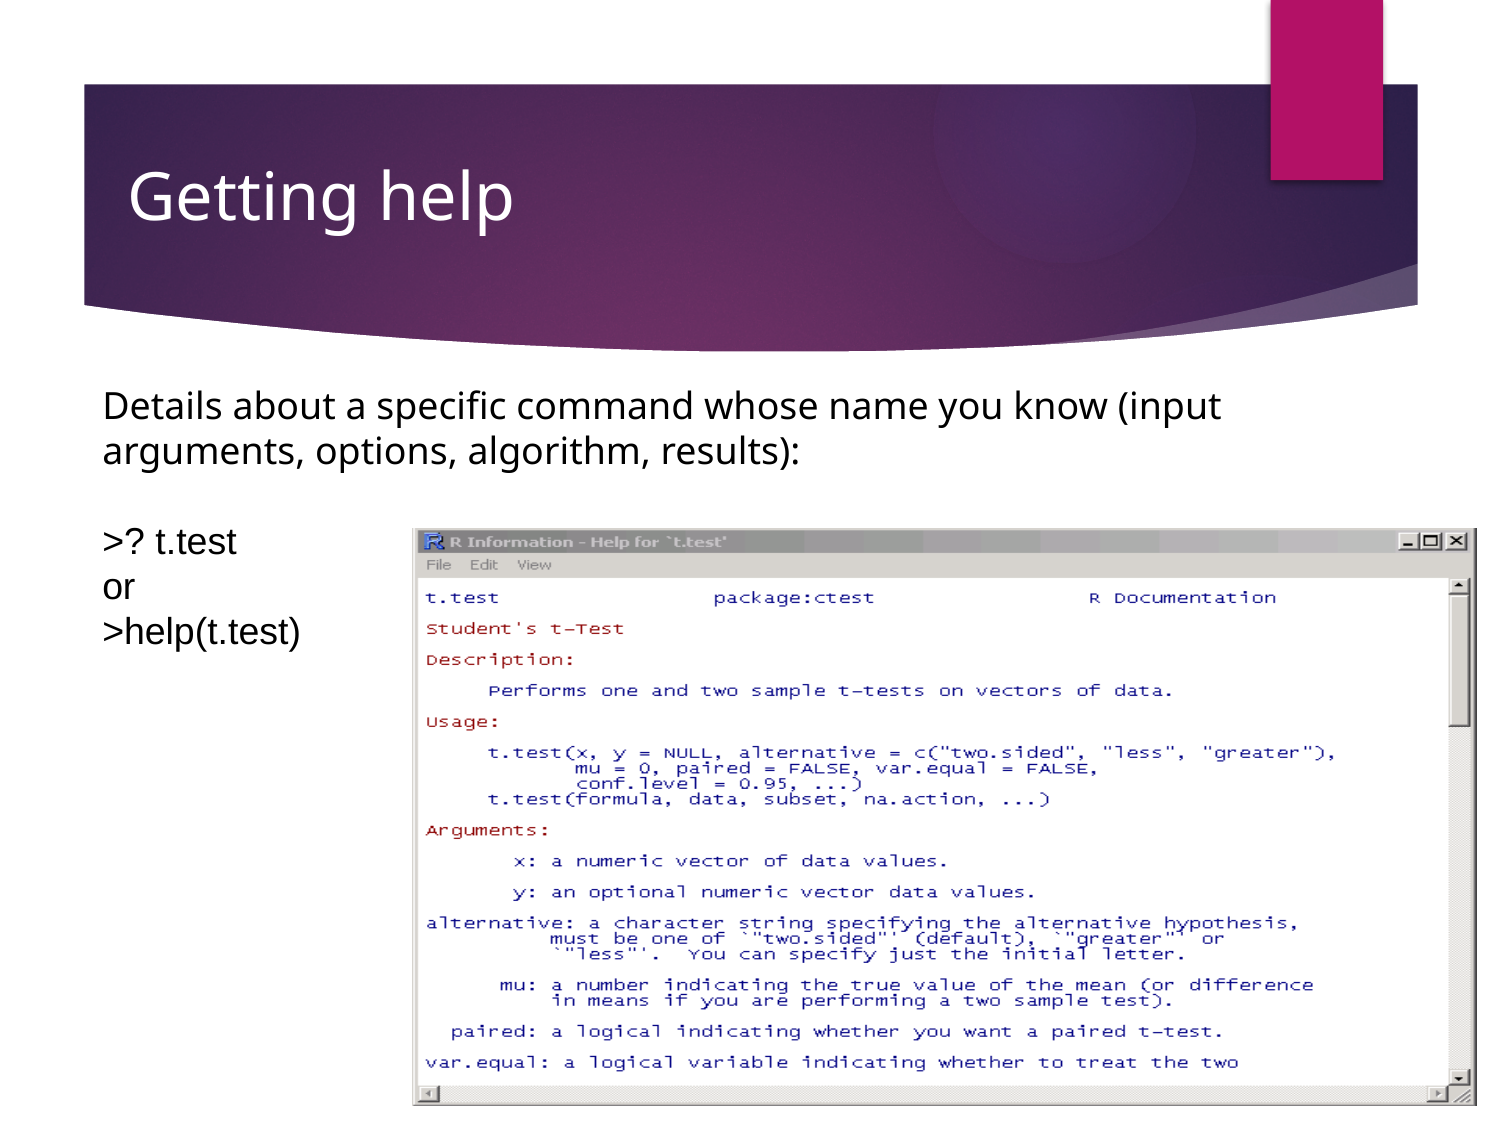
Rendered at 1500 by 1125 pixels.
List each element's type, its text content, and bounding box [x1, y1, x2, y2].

title Getting help [112, 144, 1388, 245]
picture [412, 528, 1477, 1107]
text_box Details about a specific command whose name you know (input arguments, options, algorithm, results): >? t.test or >help(t.test) [87, 374, 1313, 750]
